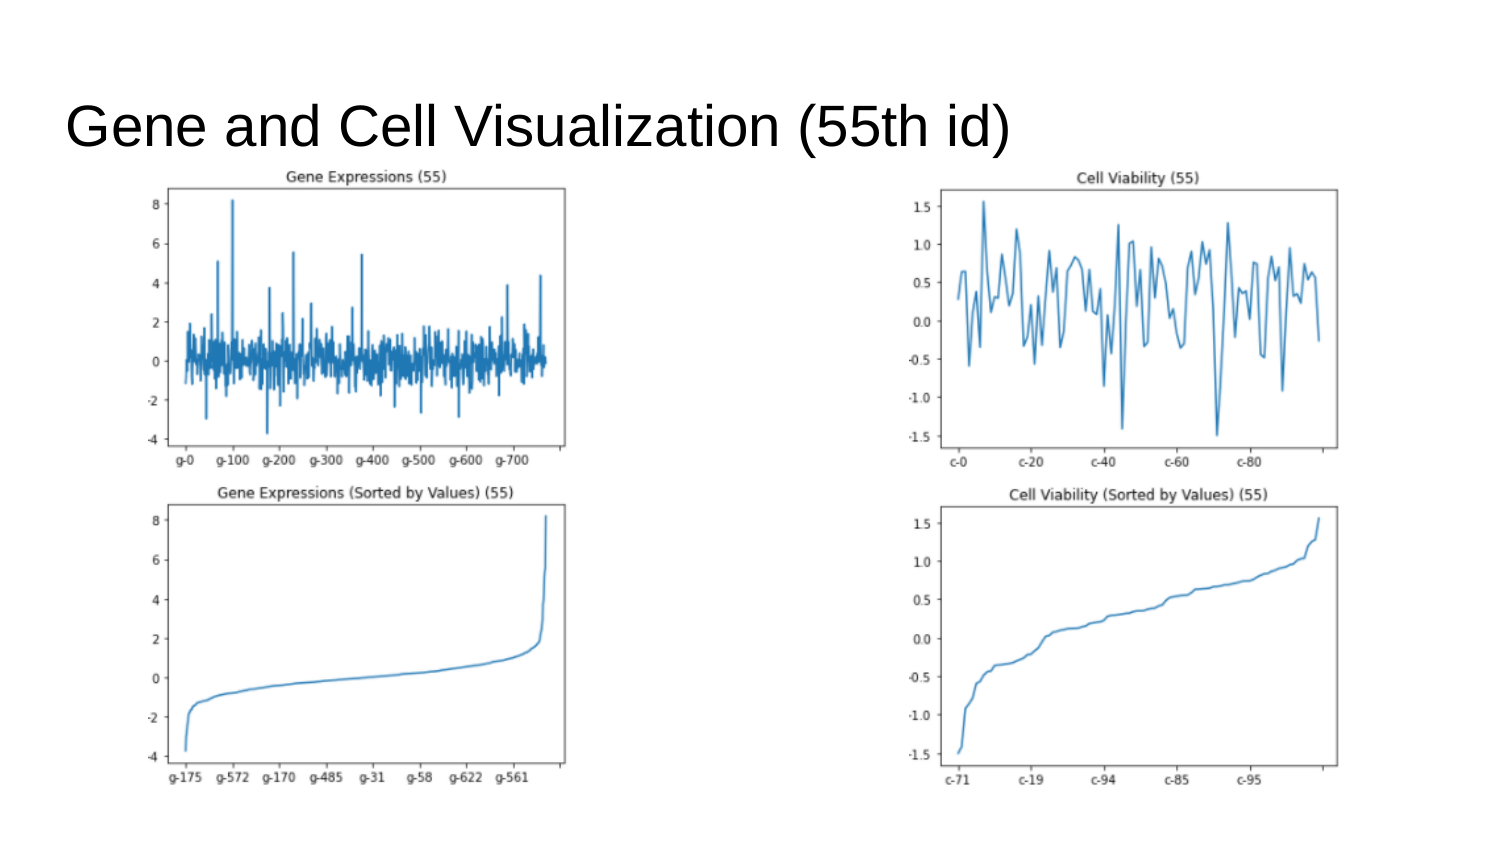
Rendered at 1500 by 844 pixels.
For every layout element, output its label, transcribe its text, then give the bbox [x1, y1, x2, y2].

picture [908, 166, 1350, 794]
picture [147, 166, 579, 794]
text_box Gene and Cell Visualization (55th id) [51, 72, 1449, 167]
